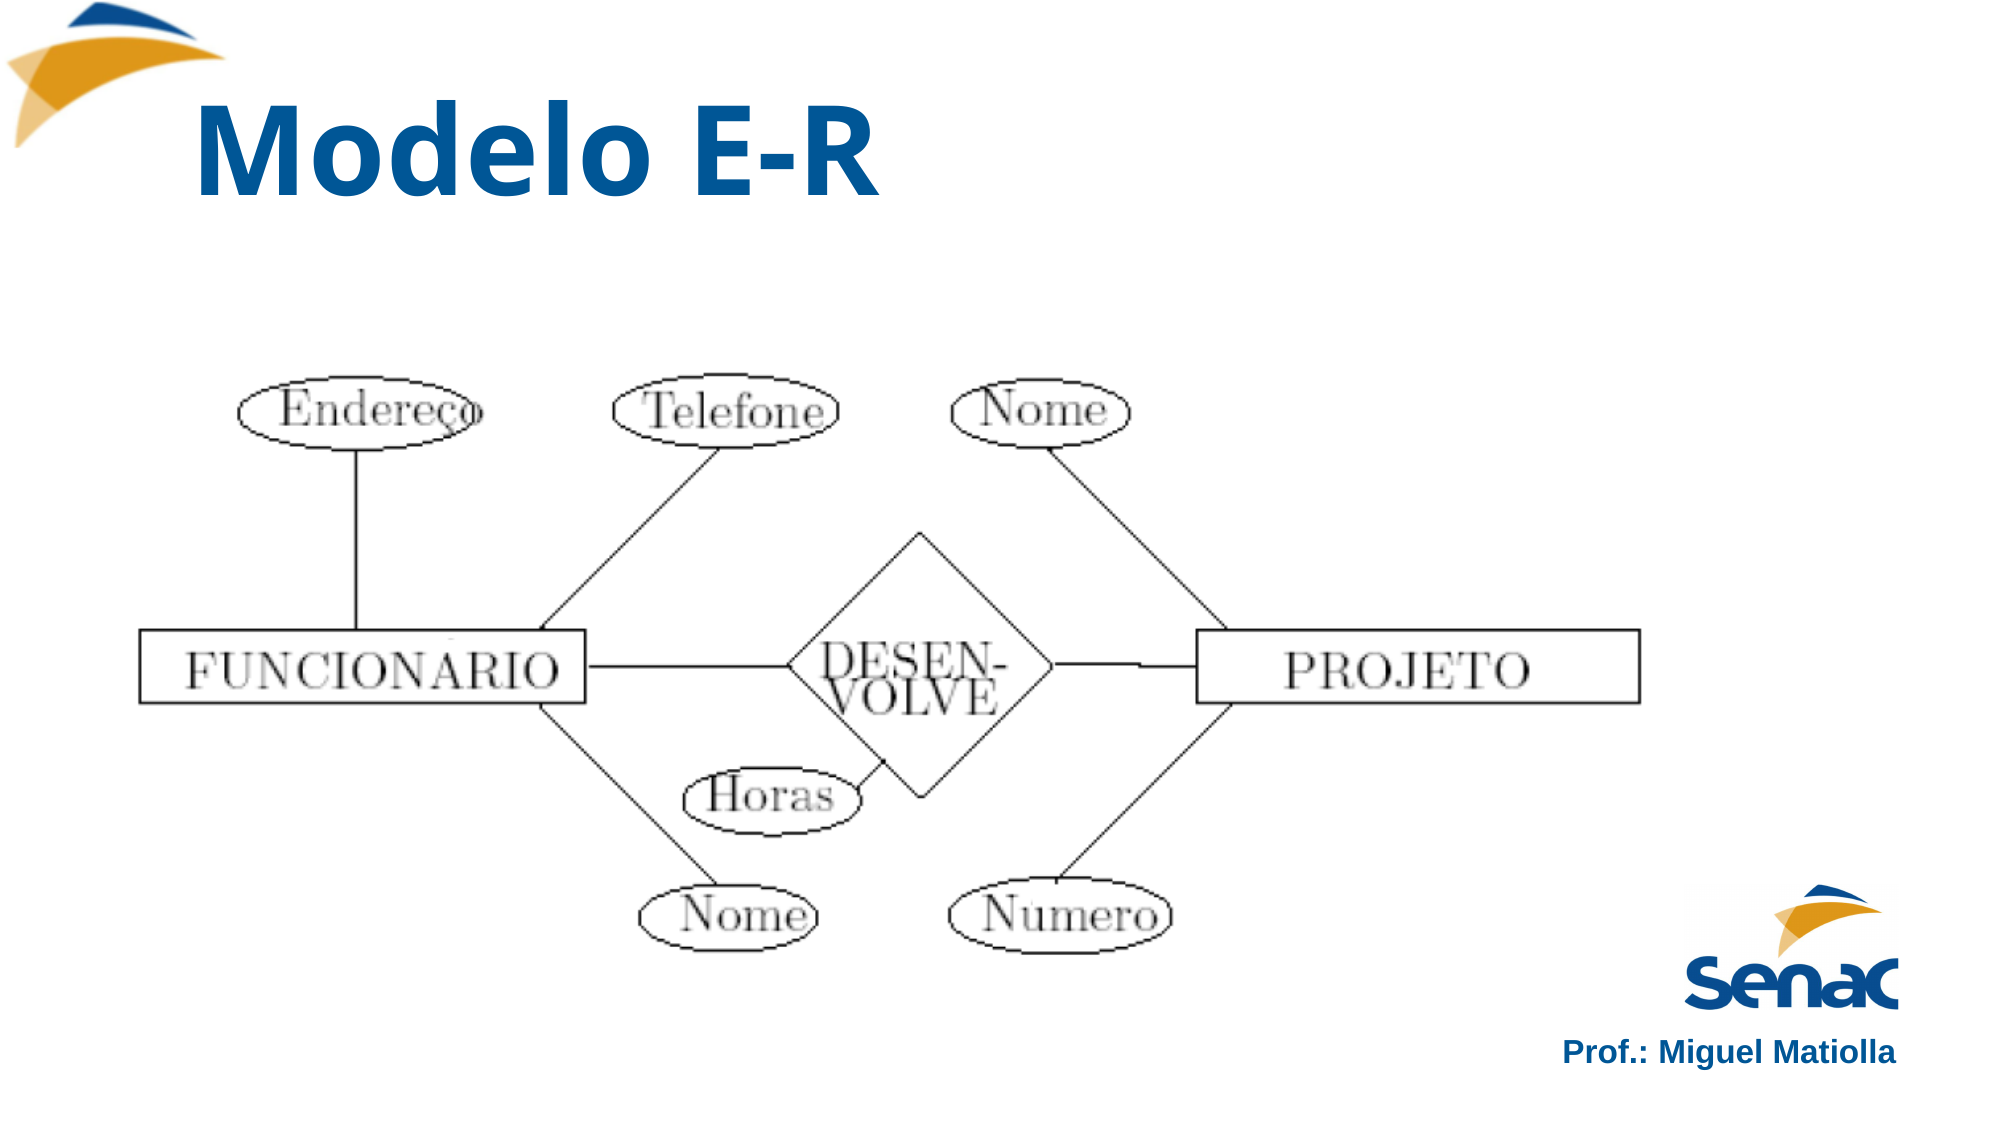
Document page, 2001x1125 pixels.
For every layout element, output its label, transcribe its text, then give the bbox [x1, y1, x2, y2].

picture [0, 0, 232, 150]
picture [88, 337, 1676, 971]
title Modelo E-R [190, 60, 1253, 249]
